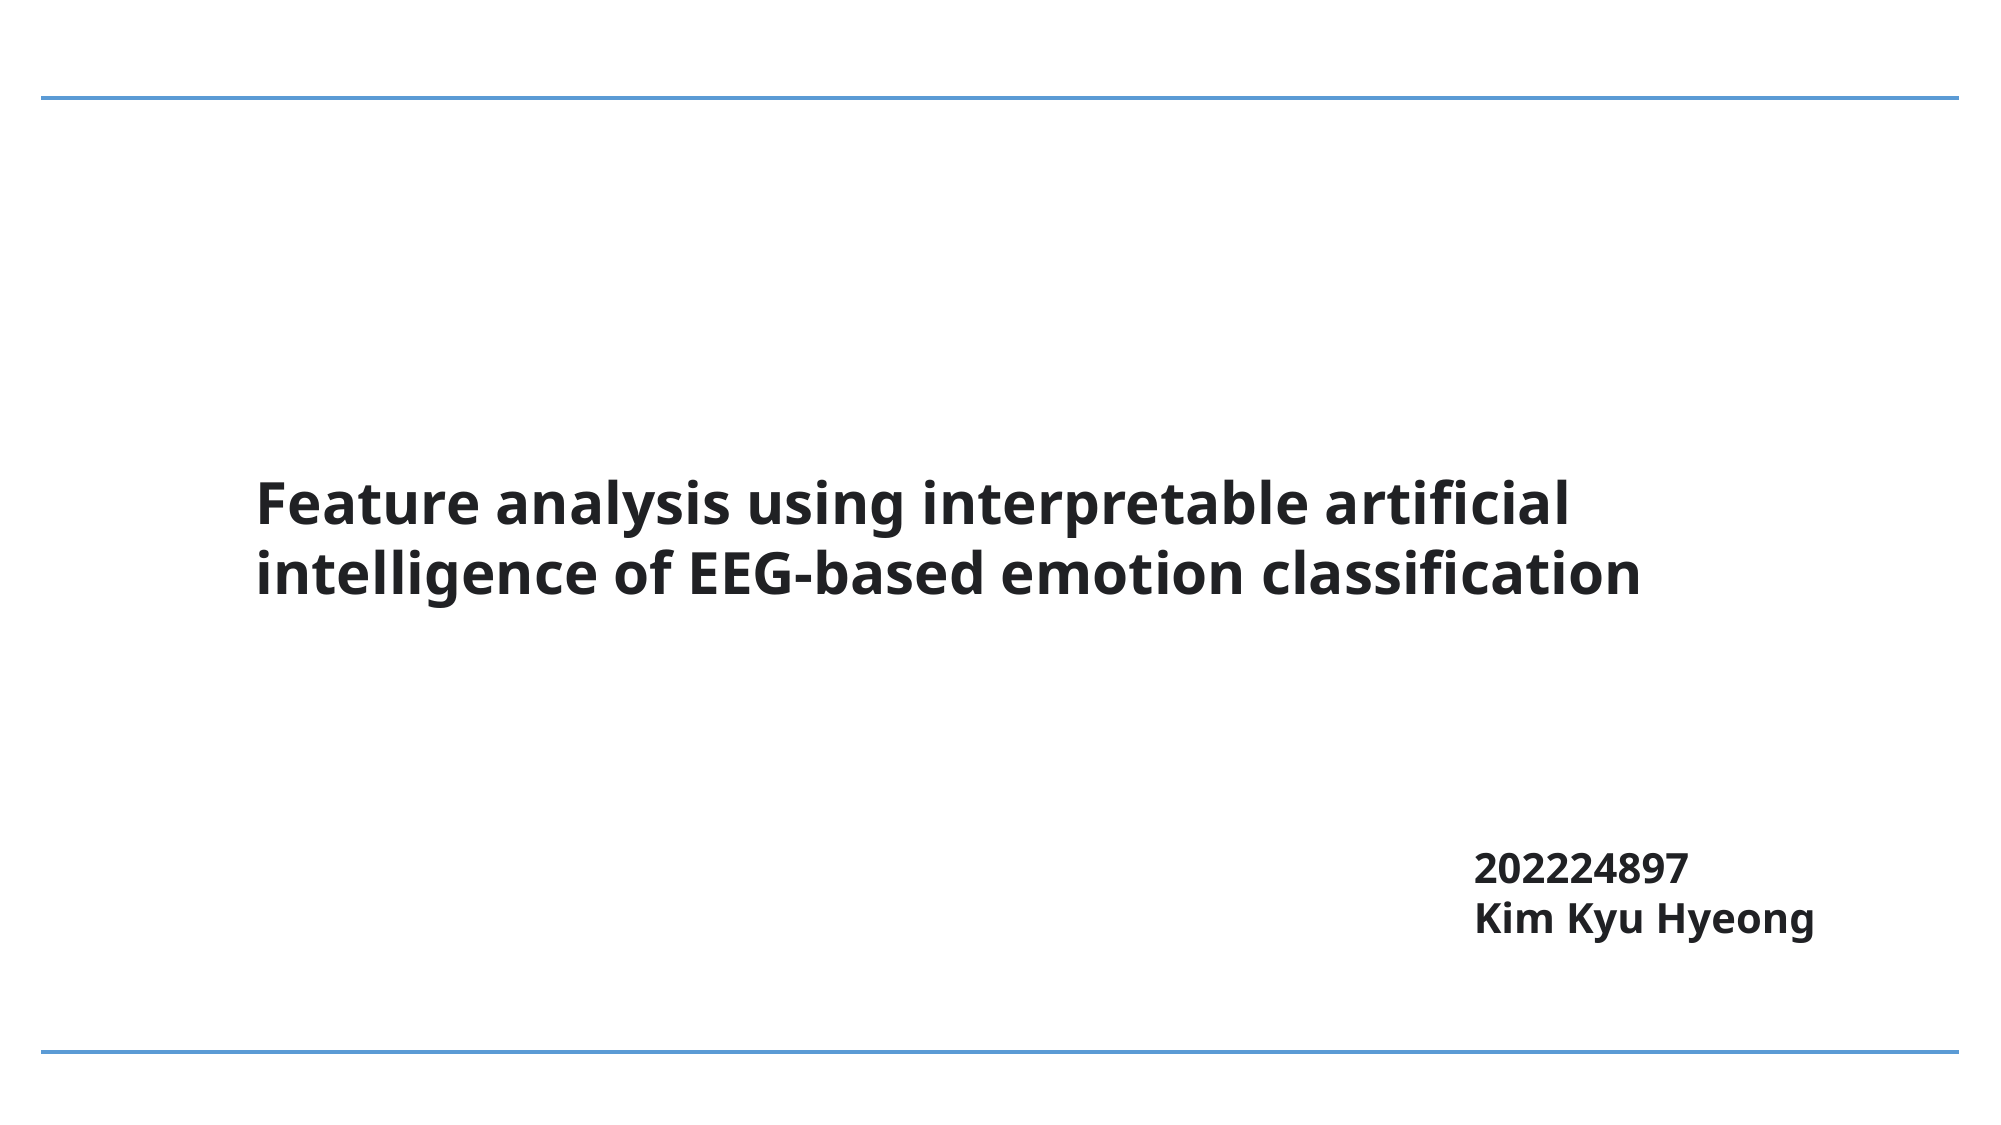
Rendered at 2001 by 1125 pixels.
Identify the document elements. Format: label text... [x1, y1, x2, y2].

text_box Feature analysis using interpretable artificial intelligence of EEG-based emotion classification [240, 458, 1760, 614]
text_box 202224897 Kim Kyu Hyeong [1458, 834, 1906, 950]
